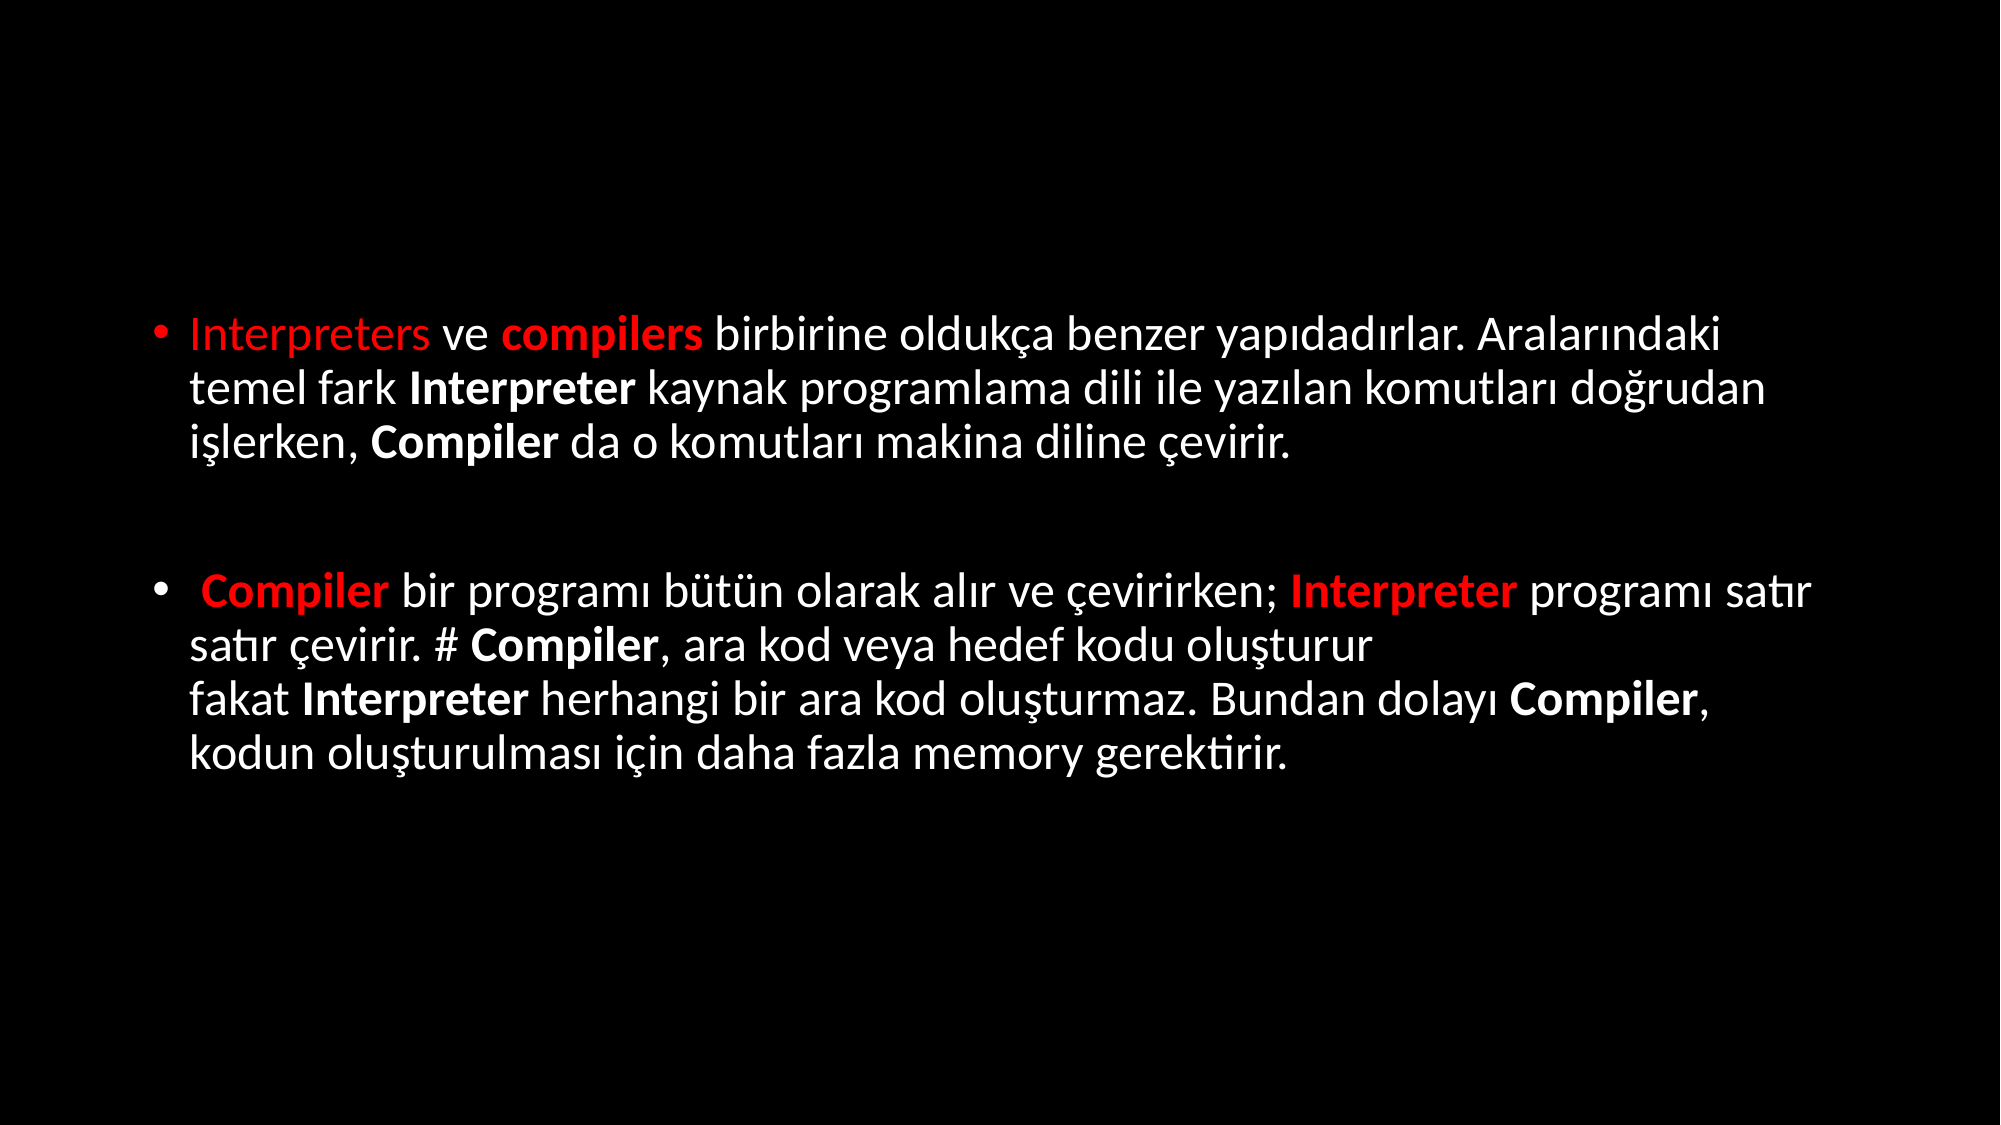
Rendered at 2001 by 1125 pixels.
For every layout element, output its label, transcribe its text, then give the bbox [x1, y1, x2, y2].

list Interpreters ve compilers birbirine oldukça benzer yapıdadırlar. Aralarındaki temel fark Interpreter kaynak programlama dili ile yazılan komutları doğrudan işlerken, Compiler da o komutları makina diline çevirir. Compiler bir programı bütün olarak alır ve çevirirken; Interpreter programı satır satır çevirir. # Compiler, ara kod veya hedef kodu oluşturur fakat Interpreter herhangi bir ara kod oluşturmaz. Bundan dolayı Compiler, kodun oluşturulması için daha fazla memory gerektirir. [137, 299, 1863, 1014]
